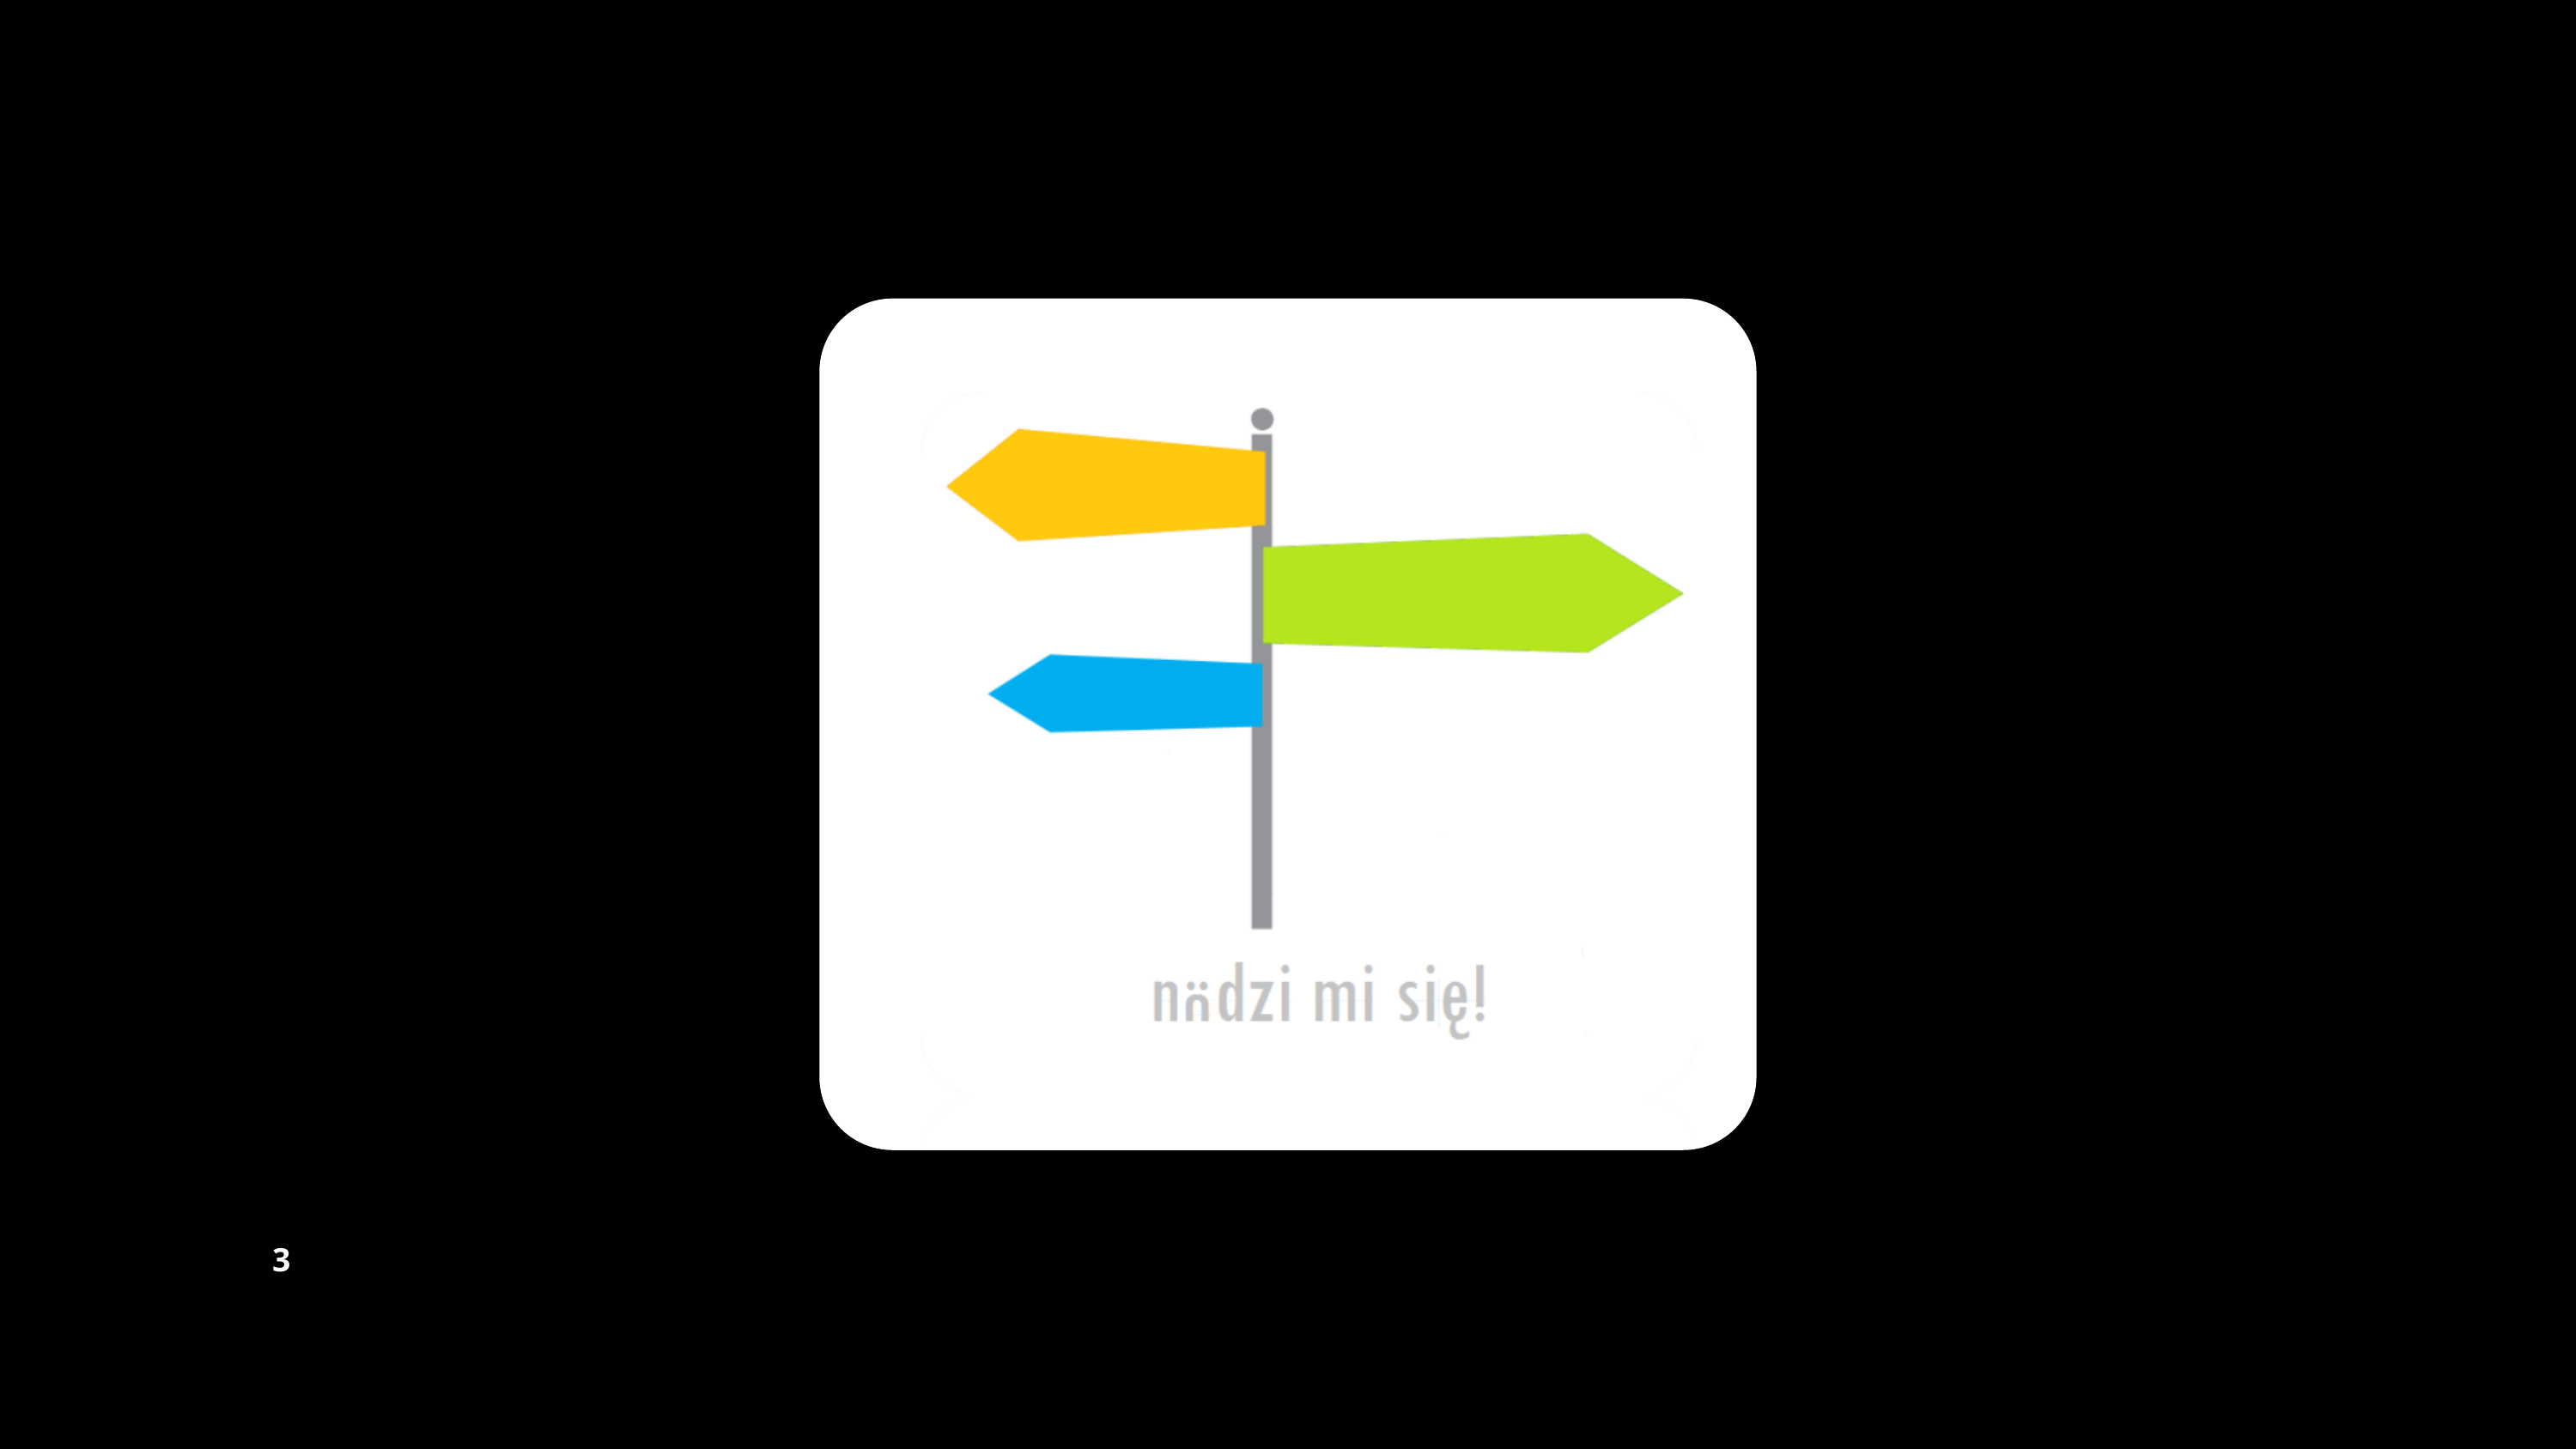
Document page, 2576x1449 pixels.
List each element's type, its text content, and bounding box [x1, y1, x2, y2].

text_box 3 [259, 1227, 375, 1346]
picture [819, 298, 1757, 1150]
